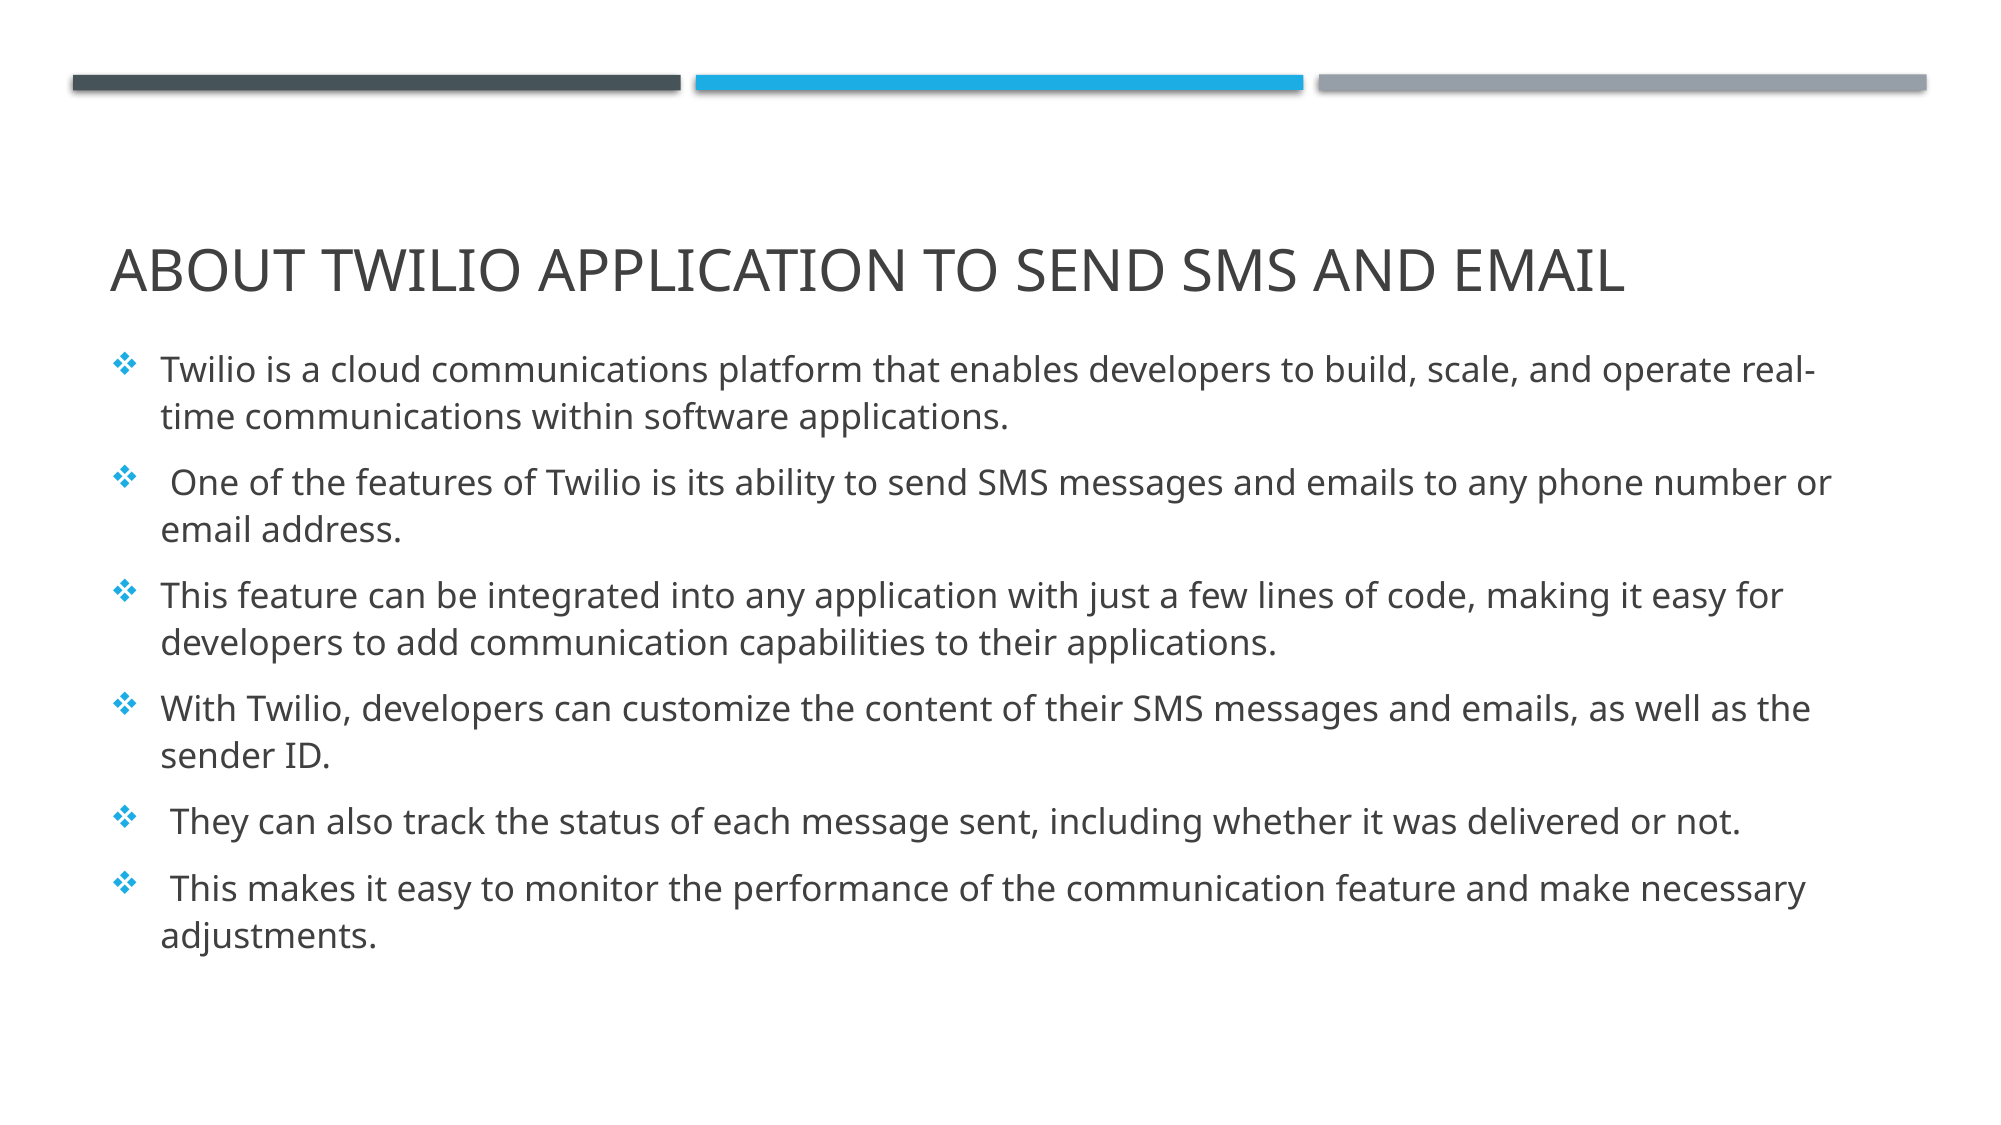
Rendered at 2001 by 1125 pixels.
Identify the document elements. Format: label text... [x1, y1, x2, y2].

title About Twilio Application to Send SMS and Email [95, 115, 1905, 311]
list Twilio is a cloud communications platform that enables developers to build, scale, and operate real-time communications within software applications. One of the features of Twilio is its ability to send SMS messages and emails to any phone number or email address. This feature can be integrated into any application with just a few lines of code, making it easy for developers to add communication capabilities to their applications. With Twilio, developers can customize the content of their SMS messages and emails, as well as the sender ID. They can also track the status of each message sent, including whether it was delivered or not. This makes it easy to monitor the performance of the communication feature and make necessary adjustments. [95, 383, 1905, 981]
